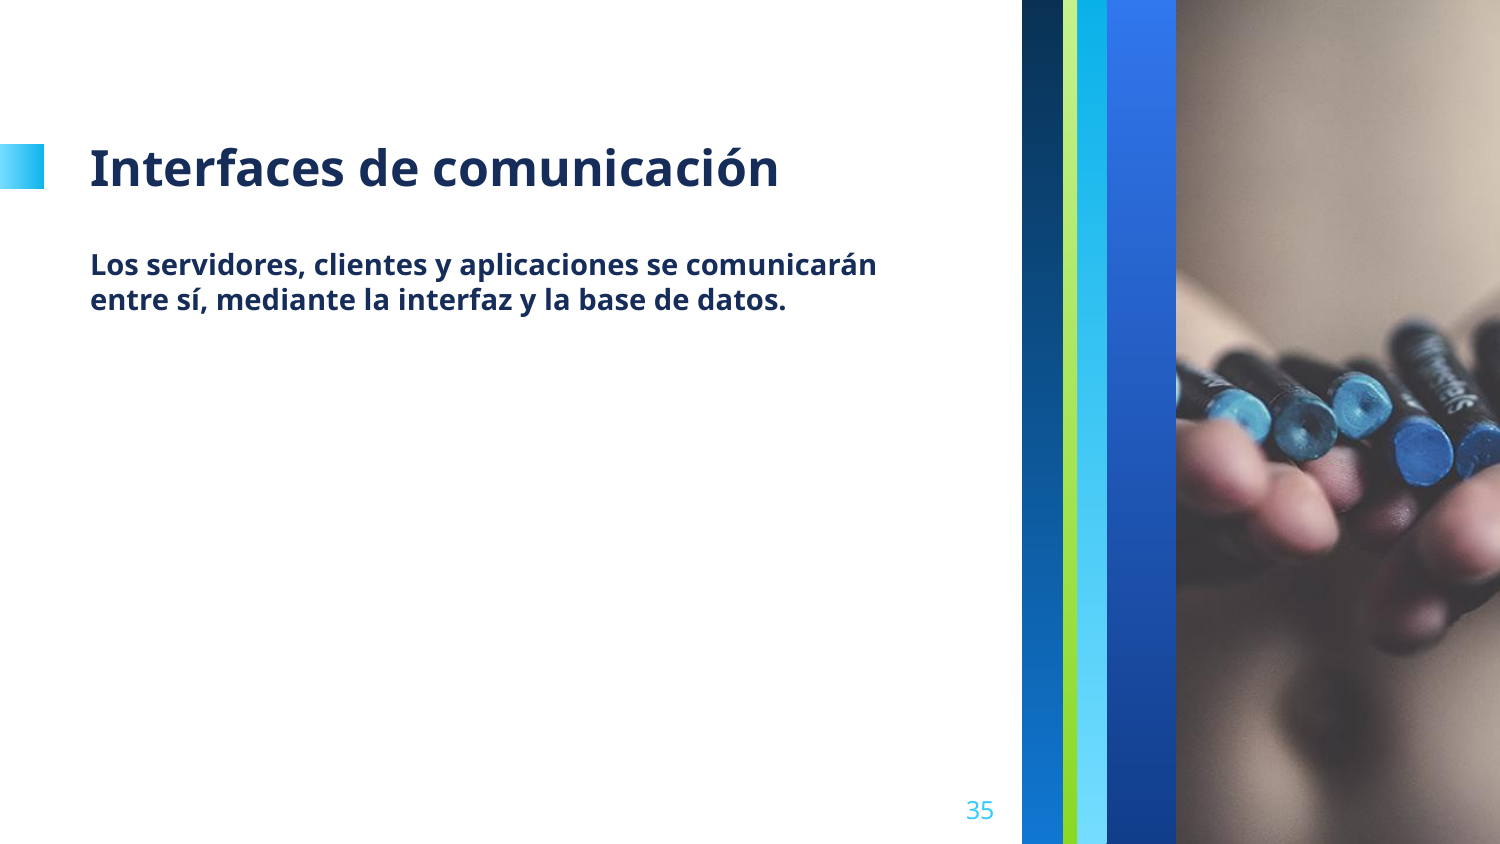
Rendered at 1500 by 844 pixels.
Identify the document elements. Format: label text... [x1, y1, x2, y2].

picture [1175, 0, 1500, 844]
list Los servidores, clientes y aplicaciones se comunicarán entre sí, mediante la interfaz y la base de datos. [75, 231, 952, 783]
title Interfaces de comunicación [75, 92, 945, 212]
slide_number ‹#› [919, 779, 1010, 844]
